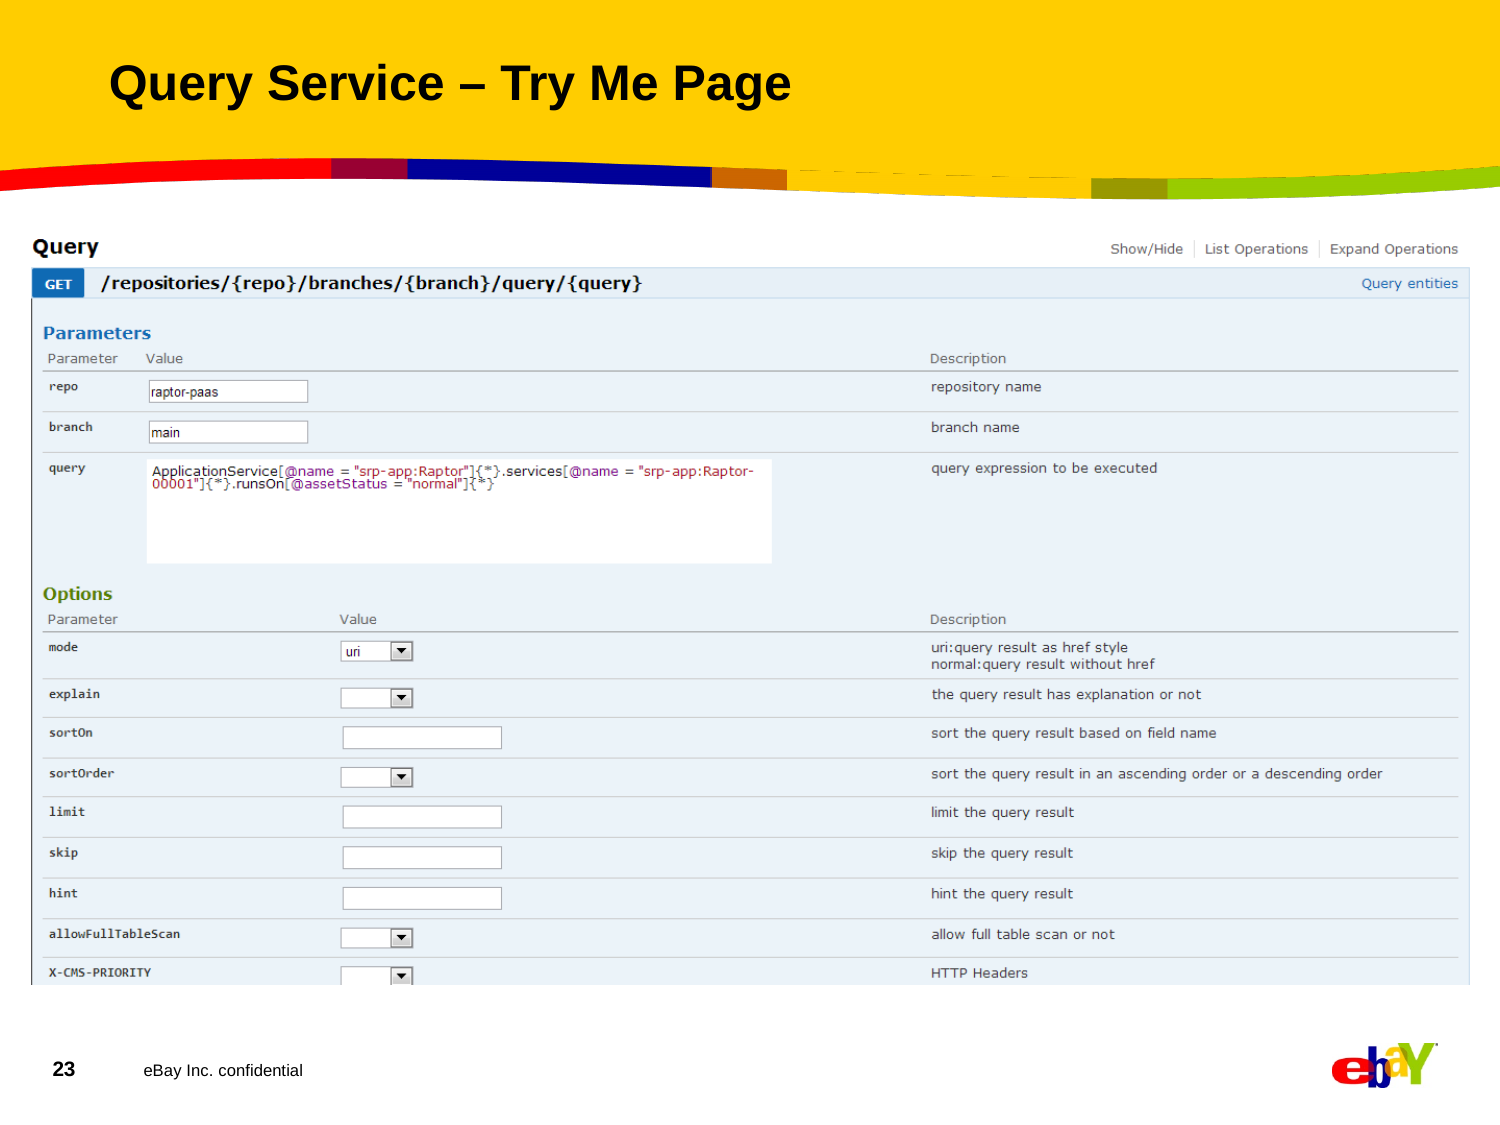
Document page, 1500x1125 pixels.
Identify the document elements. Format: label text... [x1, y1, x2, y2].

picture [26, 237, 1474, 985]
picture [0, 153, 1500, 204]
picture [1332, 1043, 1438, 1088]
title Query Service – Try Me Page [93, 18, 1426, 138]
